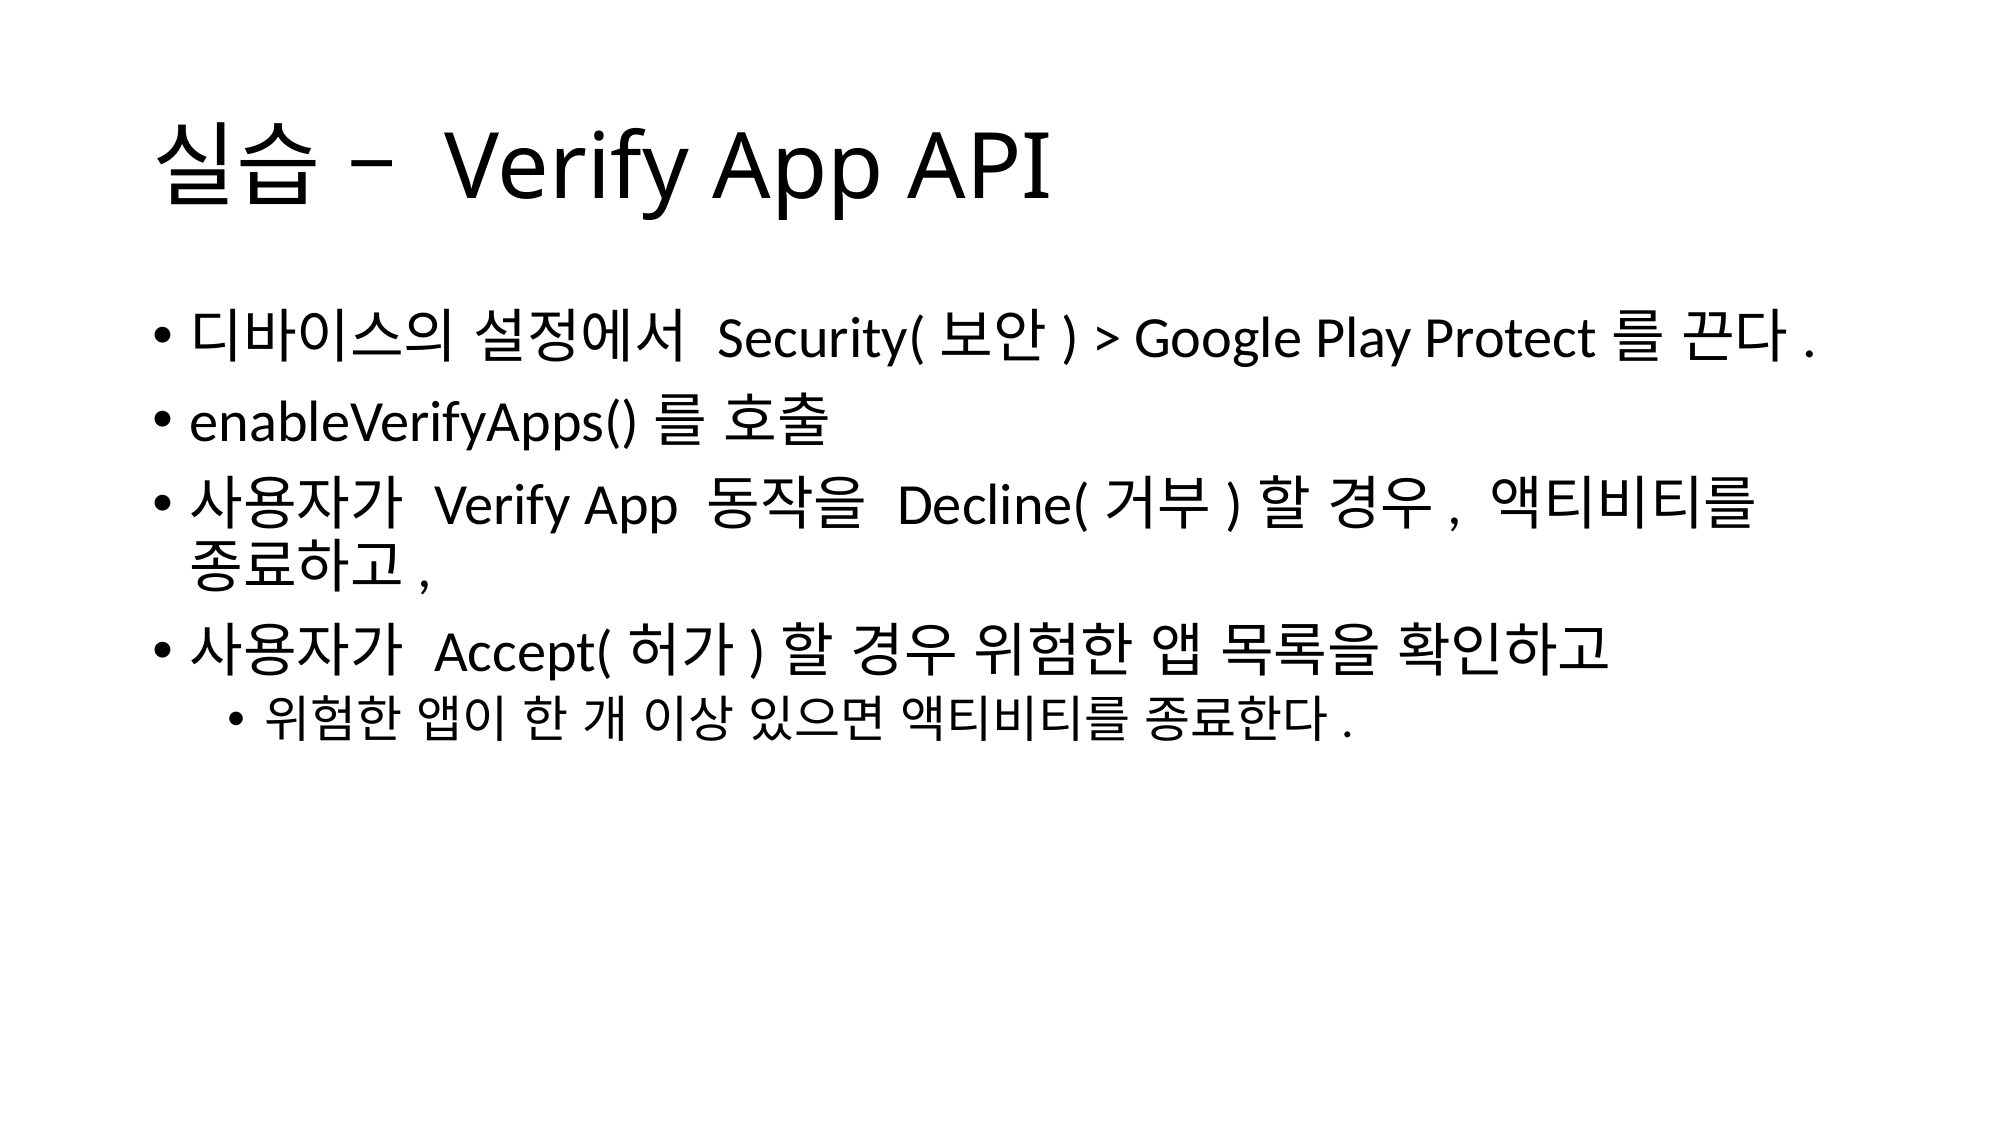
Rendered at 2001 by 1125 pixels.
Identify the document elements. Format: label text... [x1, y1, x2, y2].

title 실습 – Verify App API [137, 59, 1863, 278]
list 디바이스의 설정에서 Security(보안) > Google Play Protect를 끈다. enableVerifyApps()를 호출 사용자가 Verify App 동작을 Decline(거부)할 경우, 액티비티를 종료하고, 사용자가 Accept(허가)할 경우 위험한 앱 목록을 확인하고 위험한 앱이 한 개 이상 있으면 액티비티를 종료한다. [137, 299, 1863, 1014]
